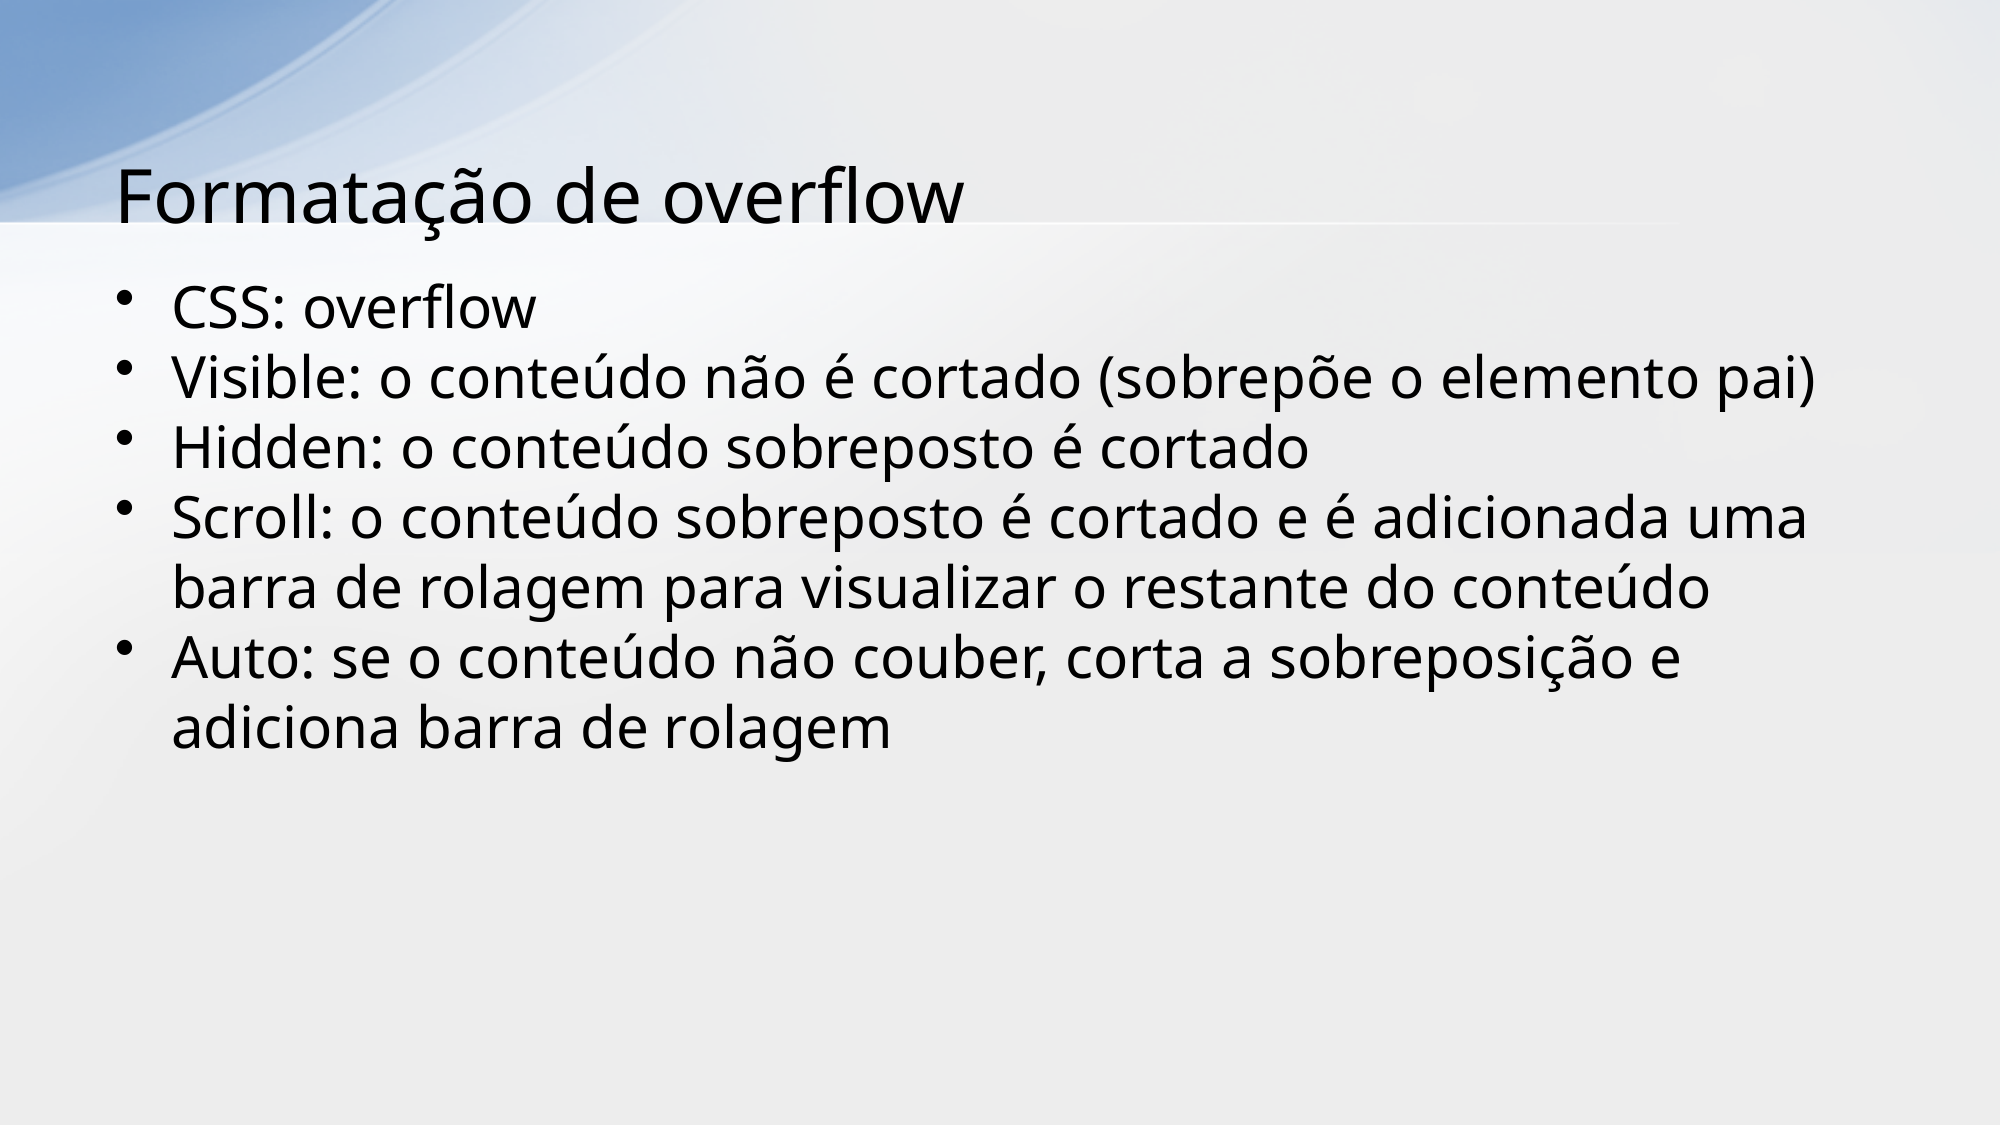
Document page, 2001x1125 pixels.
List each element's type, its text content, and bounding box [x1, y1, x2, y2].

title Formatação de overflow [99, 58, 1900, 247]
list CSS: overflow Visible: o conteúdo não é cortado (sobrepõe o elemento pai) Hidden: o conteúdo sobreposto é cortado Scroll: o conteúdo sobreposto é cortado e é adicionada uma barra de rolagem para visualizar o restante do conteúdo Auto: se o conteúdo não couber, corta a sobreposição e adiciona barra de rolagem [99, 262, 1900, 1005]
picture [0, 0, 2000, 1125]
